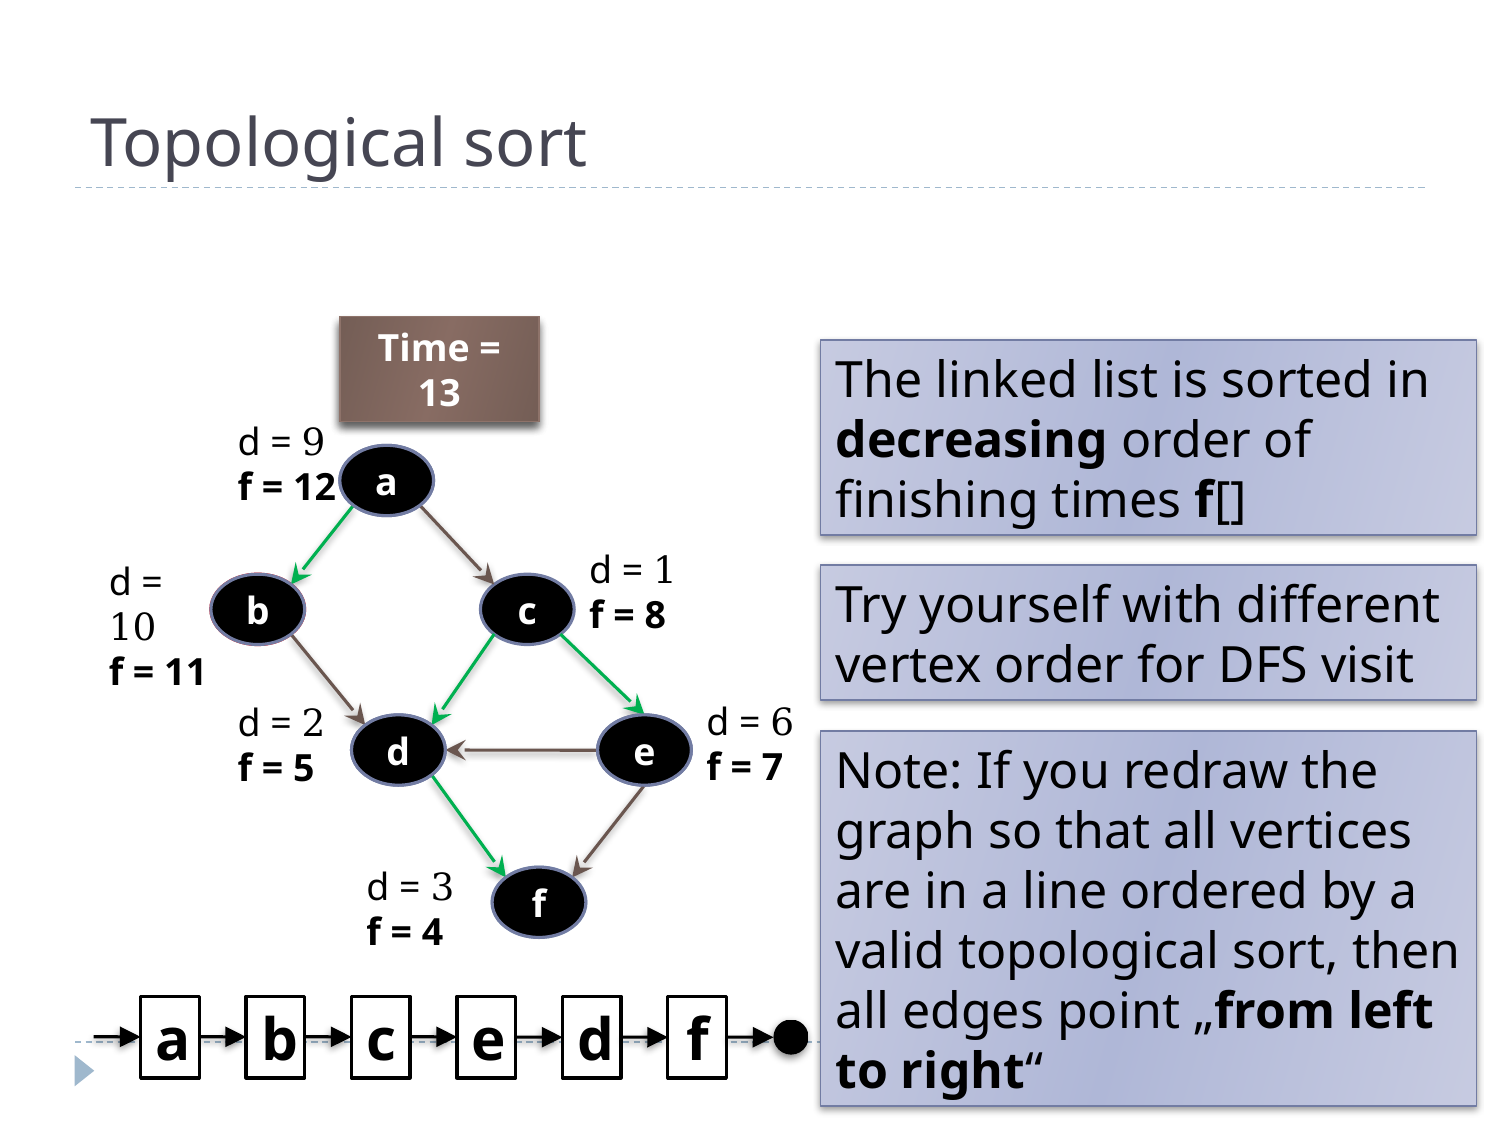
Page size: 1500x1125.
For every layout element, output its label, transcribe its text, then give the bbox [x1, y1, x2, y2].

text_box d [364, 714, 446, 786]
text_box d = 2 f = 5 [222, 691, 364, 797]
text_box c [351, 996, 411, 1079]
text_box Time = 13 [339, 316, 539, 422]
text_box f [667, 996, 727, 1079]
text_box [431, 633, 495, 726]
text_box [773, 1019, 809, 1055]
text_box d = 10 f = 11 [93, 550, 235, 701]
text_box c [480, 574, 574, 645]
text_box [290, 633, 366, 726]
text_box e [597, 715, 692, 786]
text_box The linked list is sorted in decreasing order of finishing times f[] [820, 339, 1477, 535]
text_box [431, 774, 507, 878]
text_box d = 1 f = 8 [574, 538, 715, 644]
text_box d = 3 f = 4 [351, 855, 493, 961]
text_box b [235, 574, 305, 645]
text_box d [562, 996, 621, 1079]
text_box Note: If you redraw the graph so that all vertices are in a line ordered by a valid topological sort, then all edges point „from left to right“ [820, 730, 1477, 1106]
text_box d = 9 f = 12 [222, 410, 364, 516]
text_box b [246, 996, 305, 1079]
text_box a [140, 996, 200, 1079]
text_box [419, 505, 495, 585]
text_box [571, 784, 645, 878]
title Topological sort [75, 24, 1425, 188]
text_box a [364, 445, 434, 516]
text_box Try yourself with different vertex order for DFS visit [820, 564, 1477, 700]
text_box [290, 504, 354, 585]
text_box e [456, 996, 516, 1079]
text_box d = 6 f = 7 [691, 690, 832, 796]
text_box f [493, 867, 586, 938]
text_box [560, 633, 645, 716]
